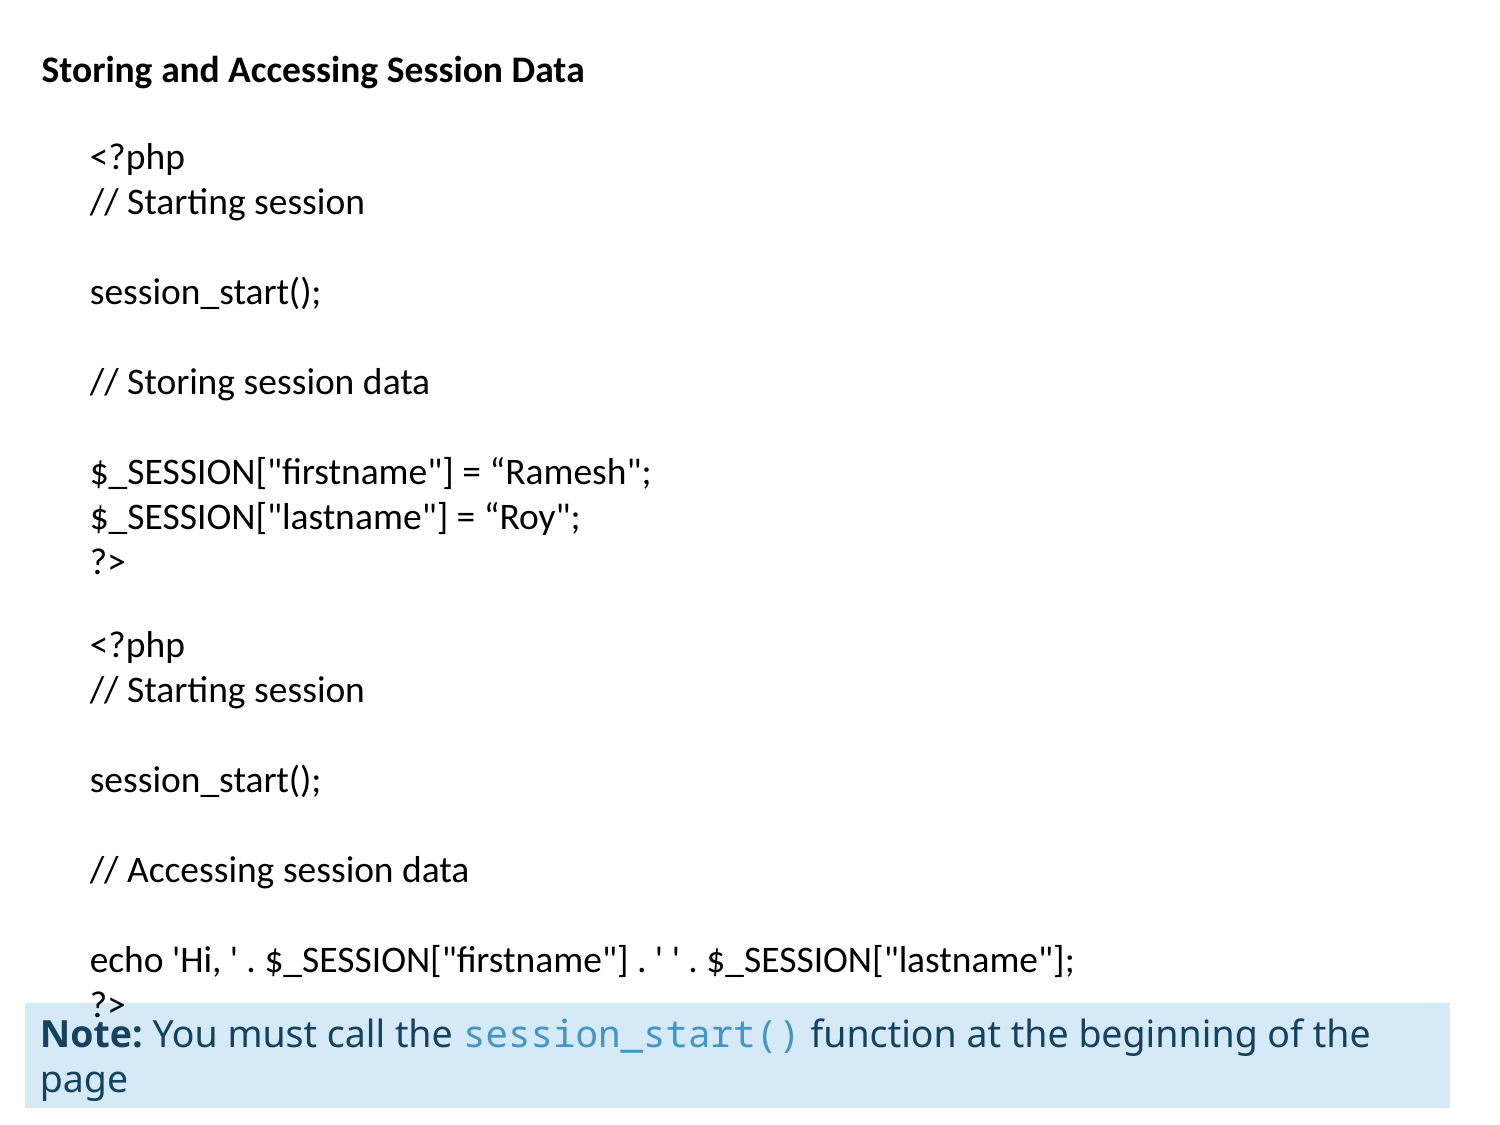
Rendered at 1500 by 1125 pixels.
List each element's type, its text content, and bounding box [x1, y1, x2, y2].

text_box Note: You must call the session_start() function at the beginning of the page [24, 1002, 1450, 1108]
text_box Storing and Accessing Session Data [26, 37, 600, 98]
text_box <?php // Starting session session_start(); // Accessing session data echo 'Hi, ' . $_SESSION["firstname"] . ' ' . $_SESSION["lastname"]; ?> [75, 612, 1388, 1033]
text_box <?php // Starting session session_start(); // Storing session data $_SESSION["firstname"] = “Ramesh"; $_SESSION["lastname"] = “Roy"; ?> [74, 124, 825, 590]
